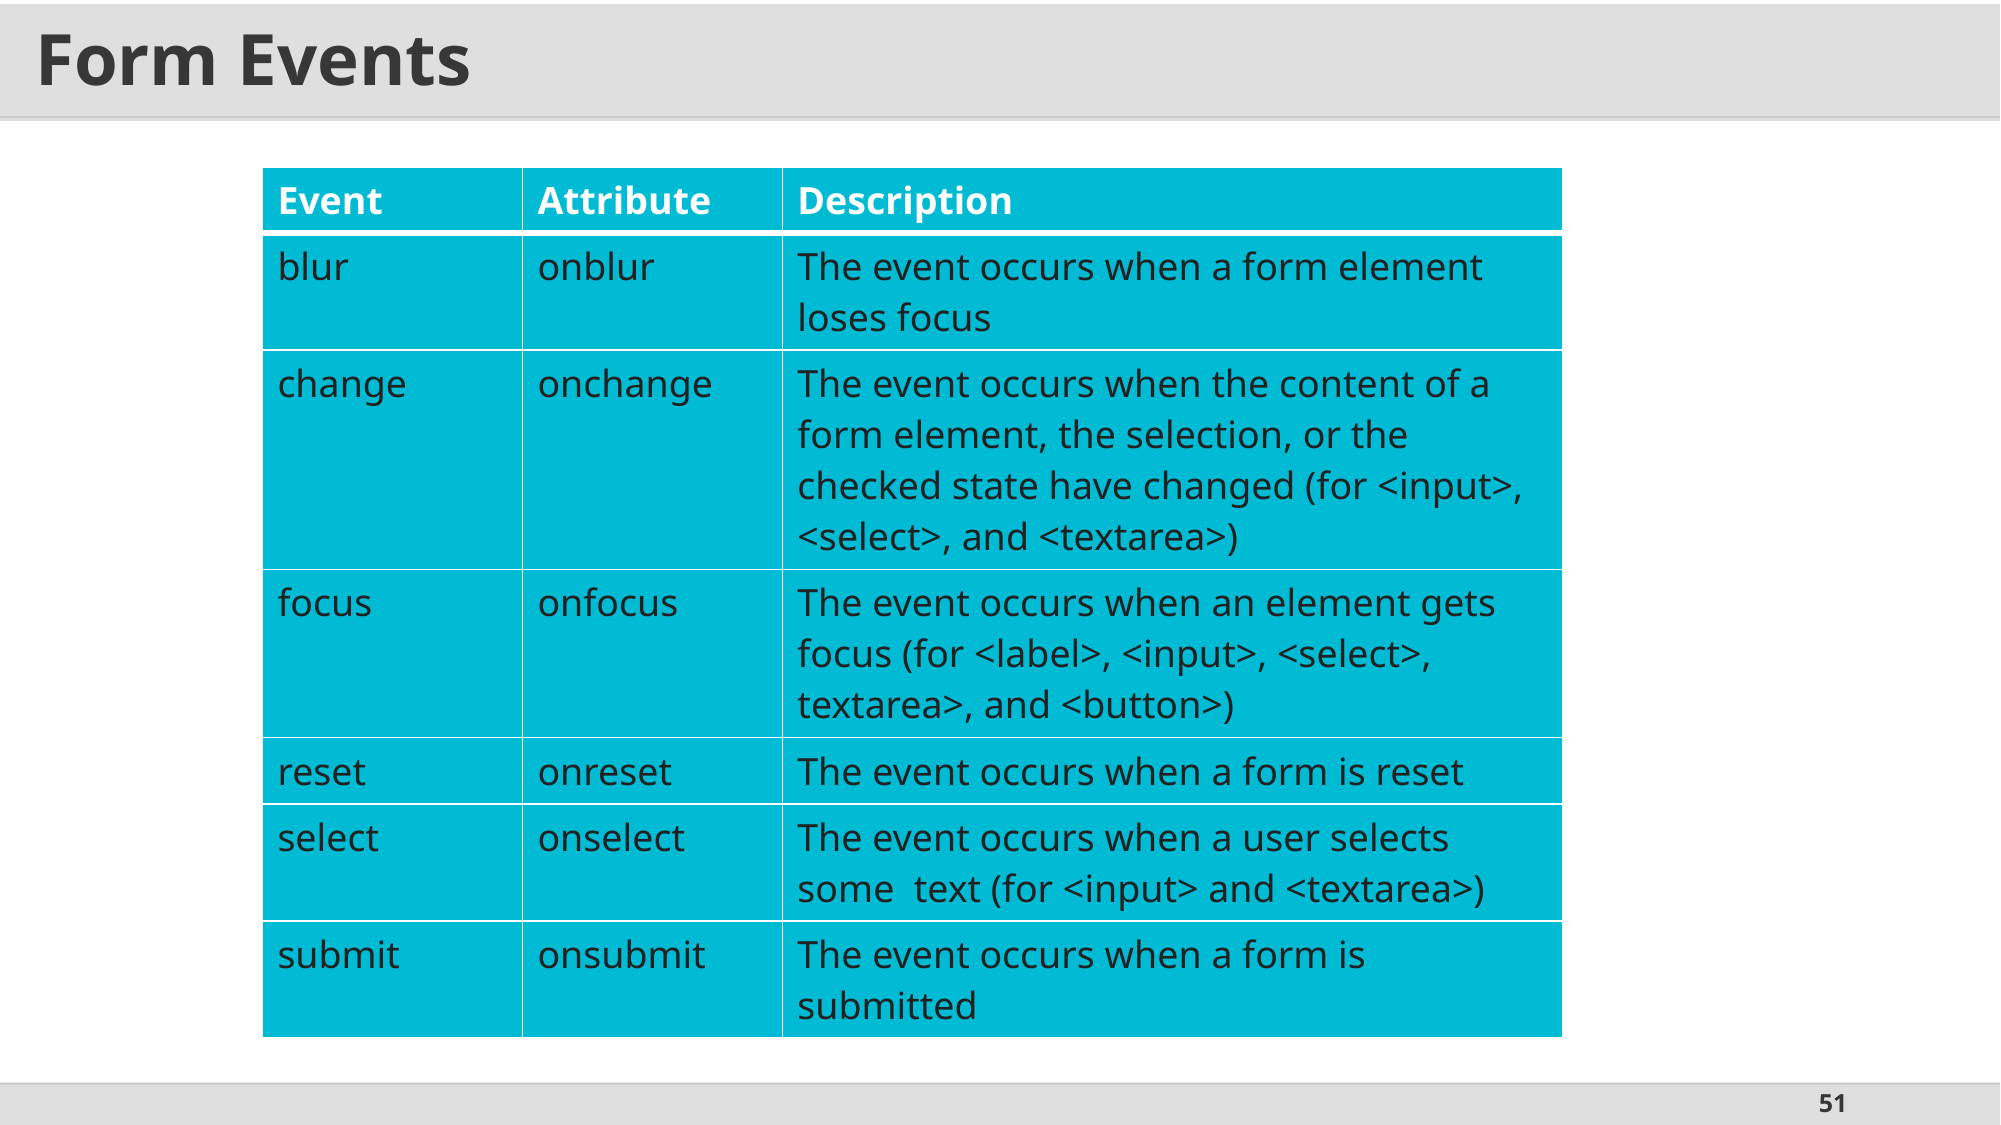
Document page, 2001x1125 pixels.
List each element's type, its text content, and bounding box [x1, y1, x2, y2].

table_header Description [783, 168, 1562, 230]
table_cell onblur [523, 236, 782, 349]
table_cell onchange [523, 351, 782, 569]
table_cell focus [263, 570, 522, 737]
table_cell onreset [523, 738, 782, 803]
title Form Events [0, 4, 2000, 121]
table_cell change [263, 351, 522, 569]
table_cell submit [263, 922, 522, 1037]
table_cell select [263, 805, 522, 920]
table_cell The event occurs when a user selects some text (for <input> and <textarea>) [783, 805, 1562, 920]
table_cell reset [263, 738, 522, 803]
table_cell onselect [523, 805, 782, 920]
table_cell The event occurs when the content of a form element, the selection, or the checked state have changed (for <input>, <select>, and <textarea>) [783, 351, 1562, 569]
table_header Attribute [523, 168, 782, 230]
table_cell The event occurs when a form is reset [783, 738, 1562, 803]
table_cell The event occurs when an element gets focus (for <label>, <input>, <select>, textarea>, and <button>) [783, 570, 1562, 737]
table_cell blur [263, 236, 522, 349]
table_header Event [263, 168, 522, 230]
table_cell The event occurs when a form element loses focus [783, 236, 1562, 349]
table_cell The event occurs when a form is submitted [783, 922, 1562, 1037]
table_cell onfocus [523, 570, 782, 737]
table_cell onsubmit [523, 922, 782, 1037]
